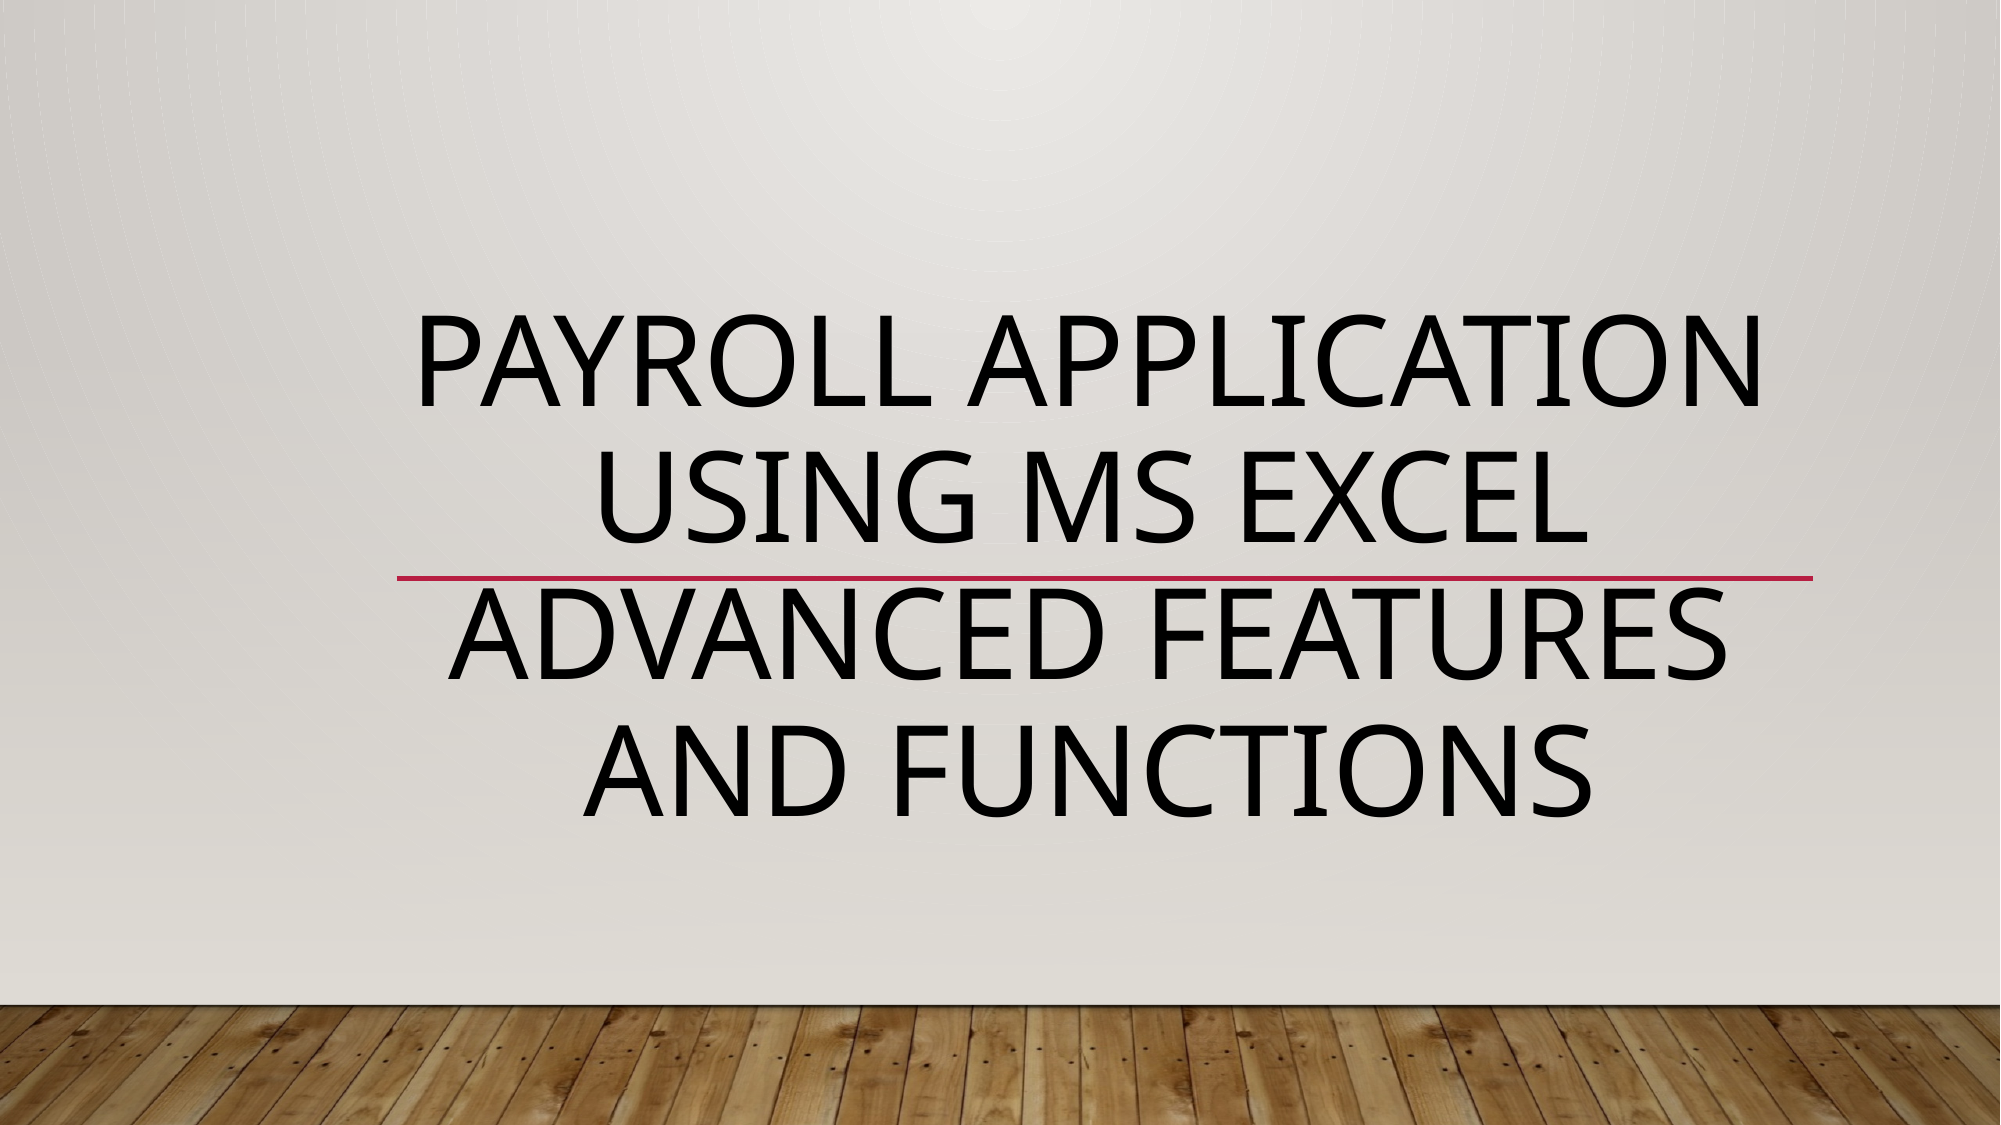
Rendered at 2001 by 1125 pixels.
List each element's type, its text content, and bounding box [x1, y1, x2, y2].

picture [0, 1005, 2000, 1125]
title Payroll Application using MS Excel advanced features and functions [350, 281, 1832, 844]
